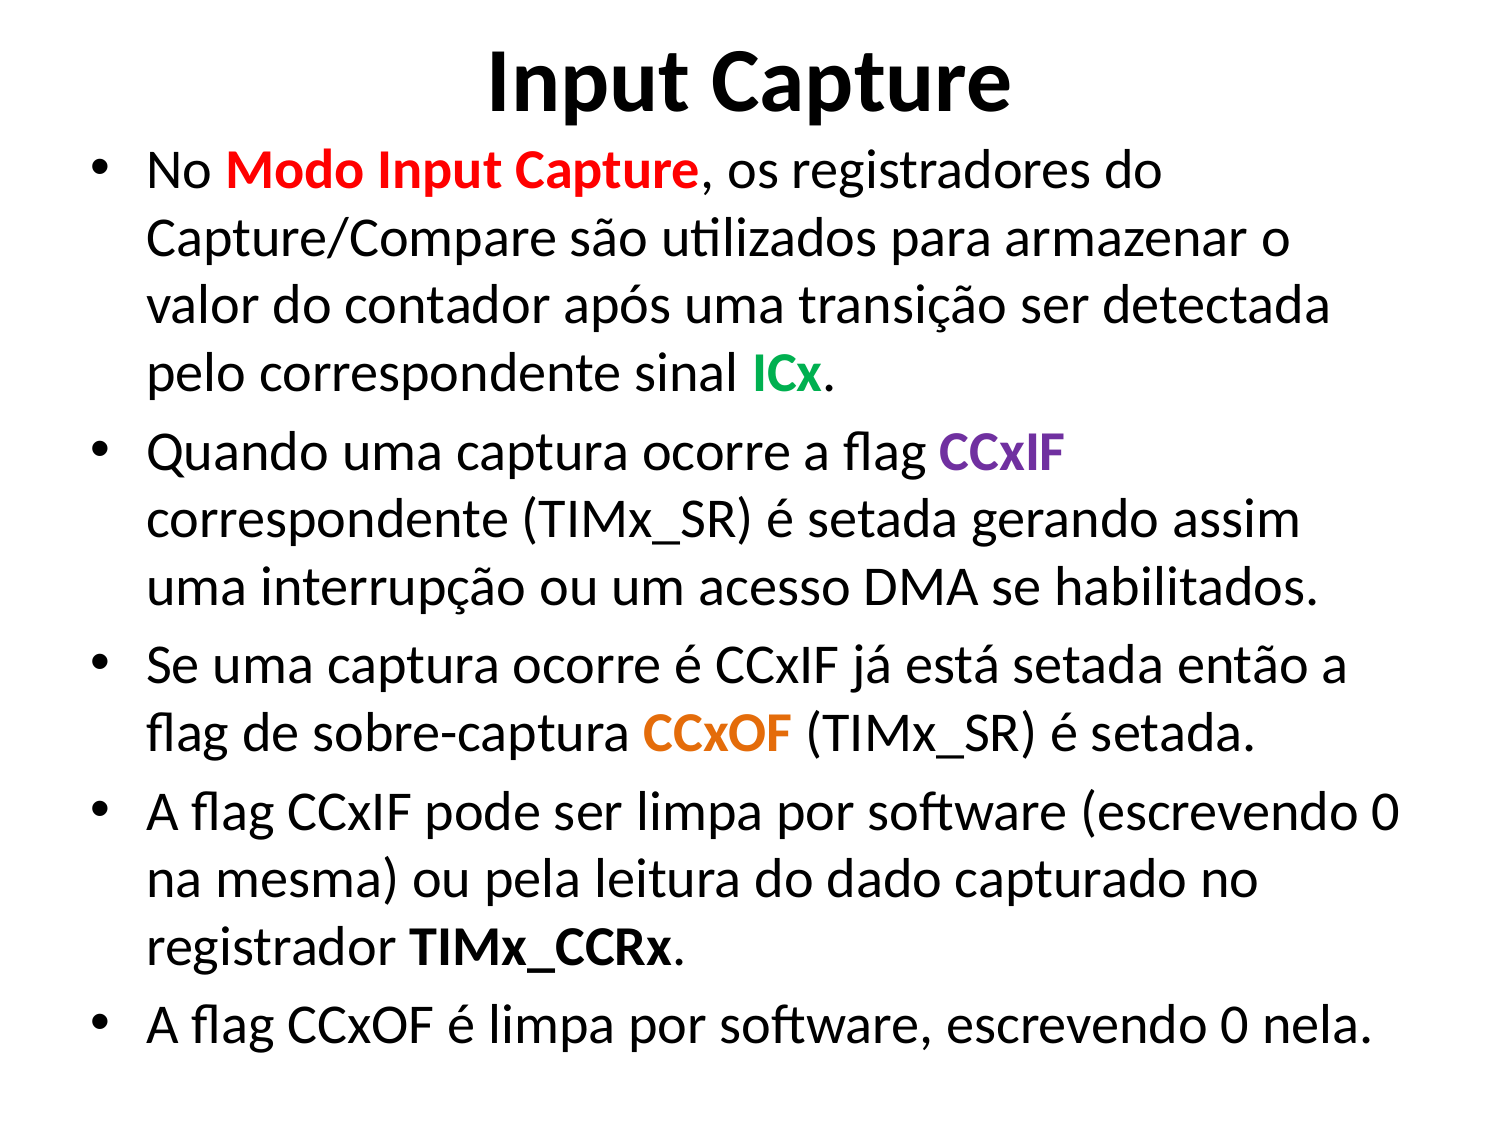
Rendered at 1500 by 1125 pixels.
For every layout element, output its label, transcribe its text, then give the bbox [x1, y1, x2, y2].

list No Modo Input Capture, os registradores do Capture/Compare são utilizados para armazenar o valor do contador após uma transição ser detectada pelo correspondente sinal ICx. Quando uma captura ocorre a flag CCxIF correspondente (TIMx_SR) é setada gerando assim uma interrupção ou um acesso DMA se habilitados. Se uma captura ocorre é CCxIF já está setada então a flag de sobre-captura CCxOF (TIMx_SR) é setada. A flag CCxIF pode ser limpa por software (escrevendo 0 na mesma) ou pela leitura do dado capturado no registrador TIMx_CCRx. A flag CCxOF é limpa por software, escrevendo 0 nela. [75, 125, 1425, 1088]
text_box Input Capture [74, 12, 1425, 138]
